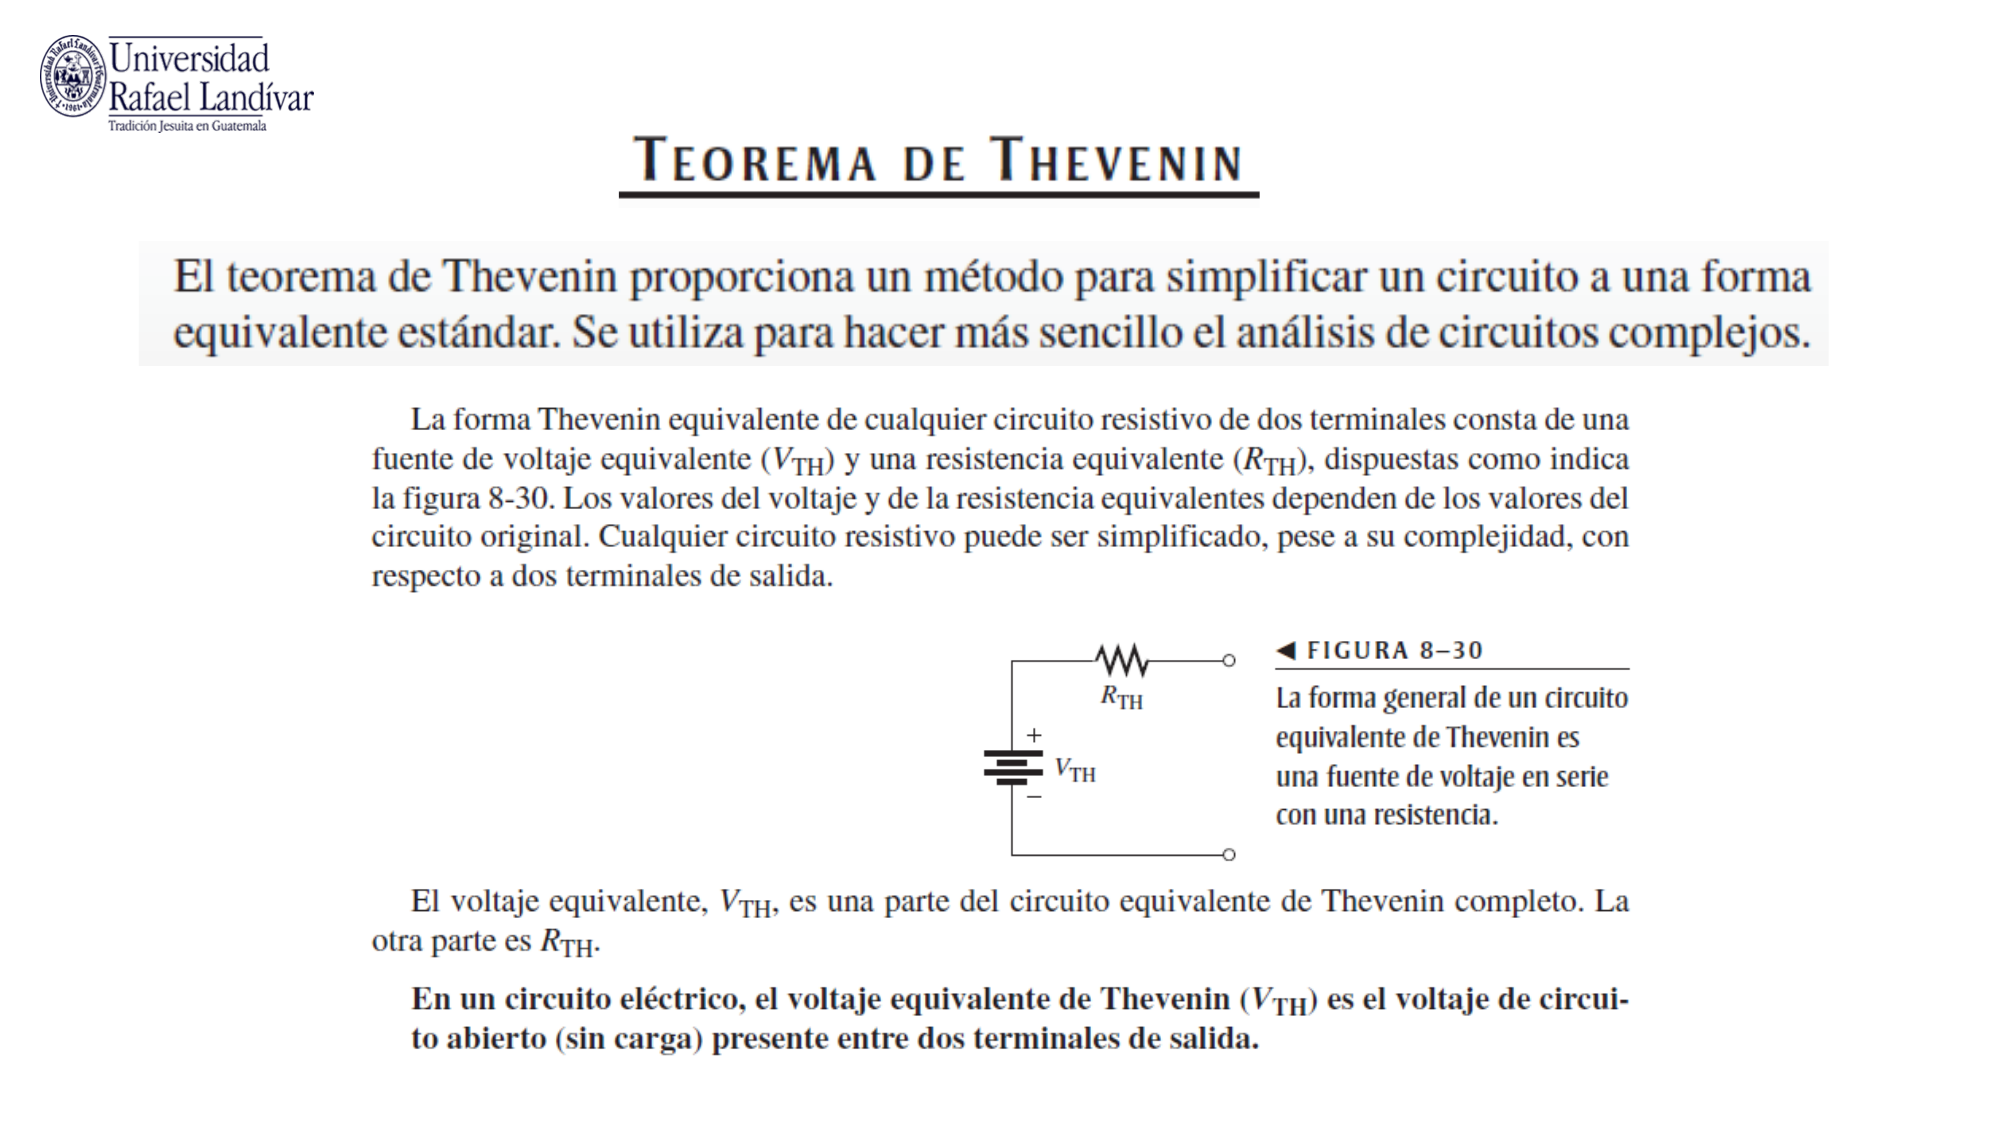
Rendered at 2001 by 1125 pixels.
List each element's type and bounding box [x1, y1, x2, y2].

picture [138, 241, 1829, 366]
picture [40, 35, 314, 133]
picture [353, 400, 1653, 1067]
picture [618, 121, 1260, 208]
